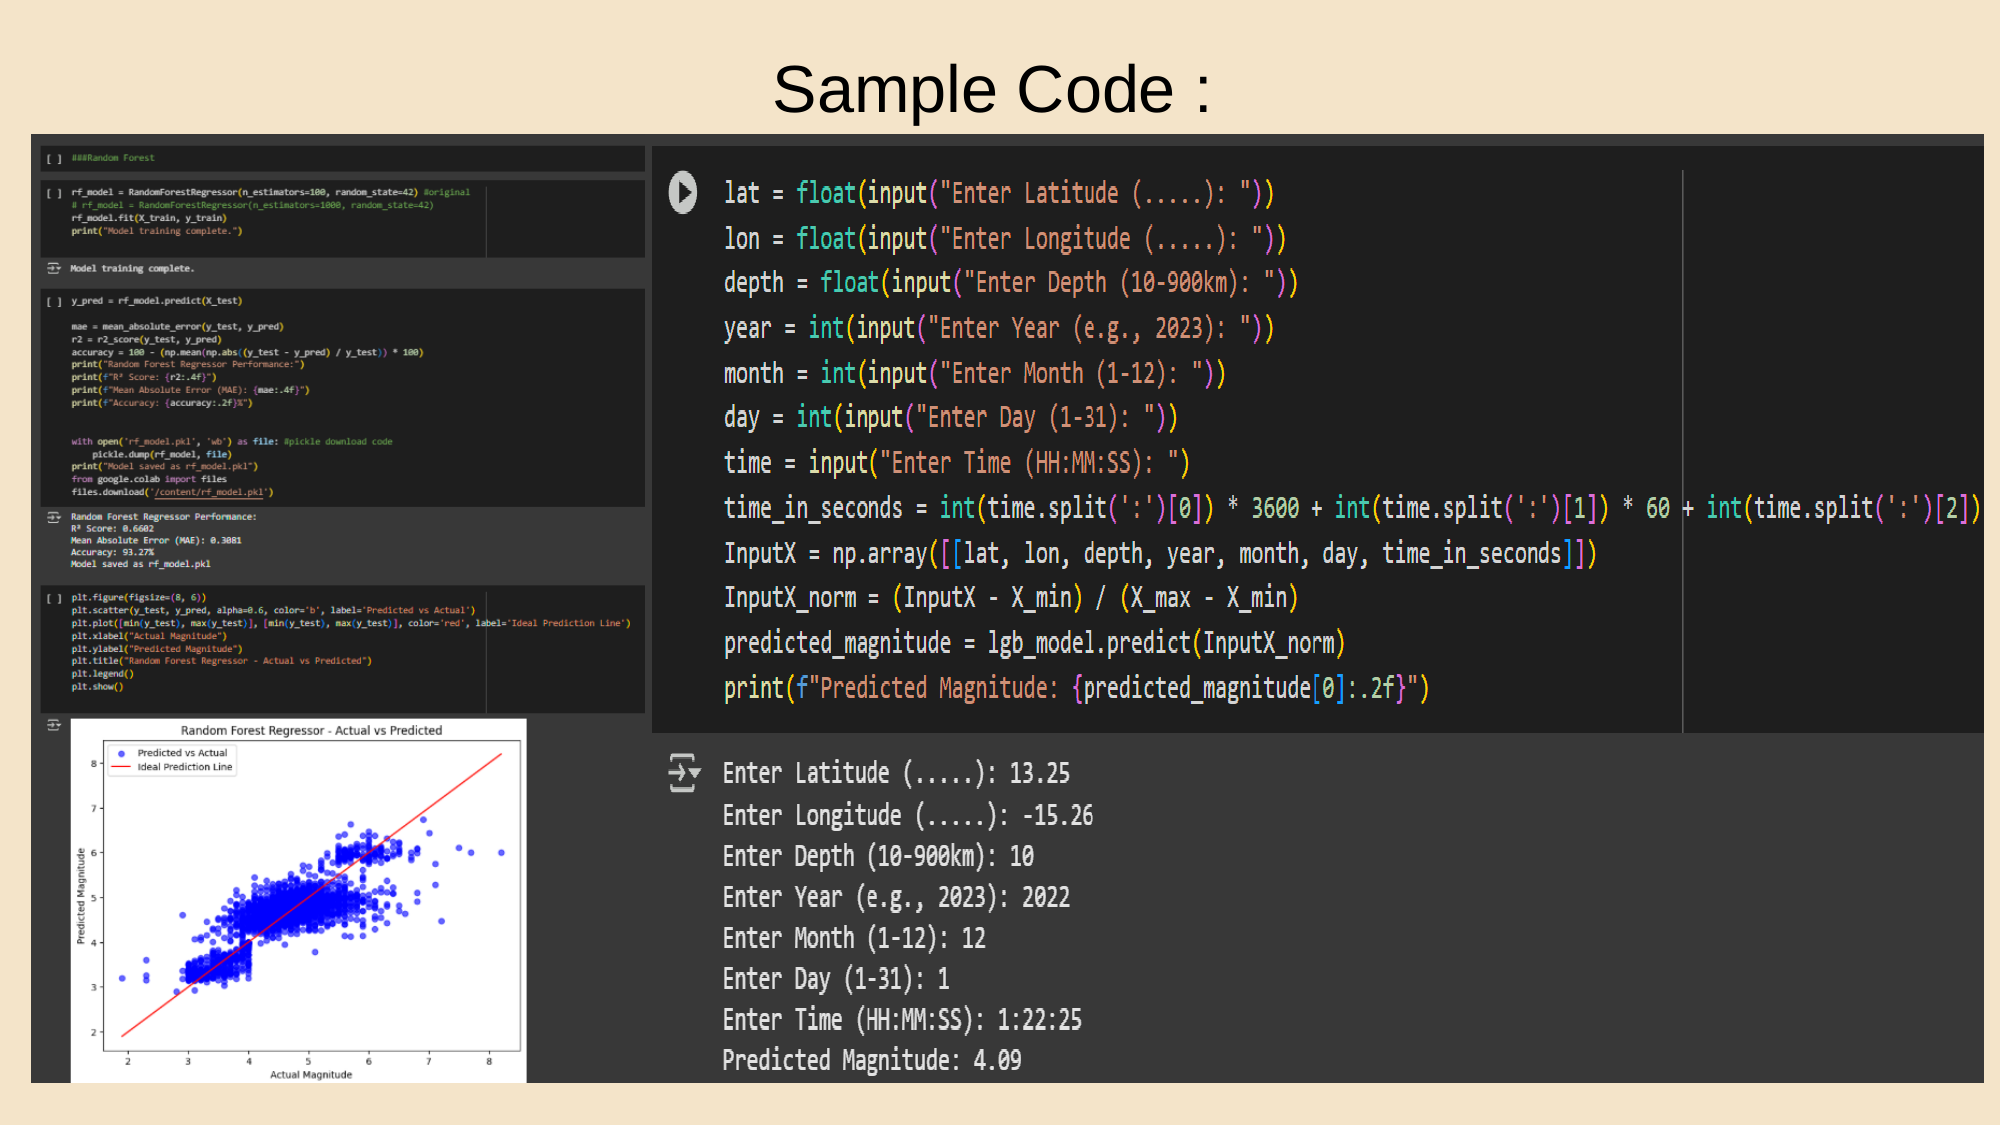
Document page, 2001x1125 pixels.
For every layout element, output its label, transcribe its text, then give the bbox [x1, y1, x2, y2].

picture [31, 134, 1984, 1083]
text_box Sample Code : [31, 38, 1955, 134]
